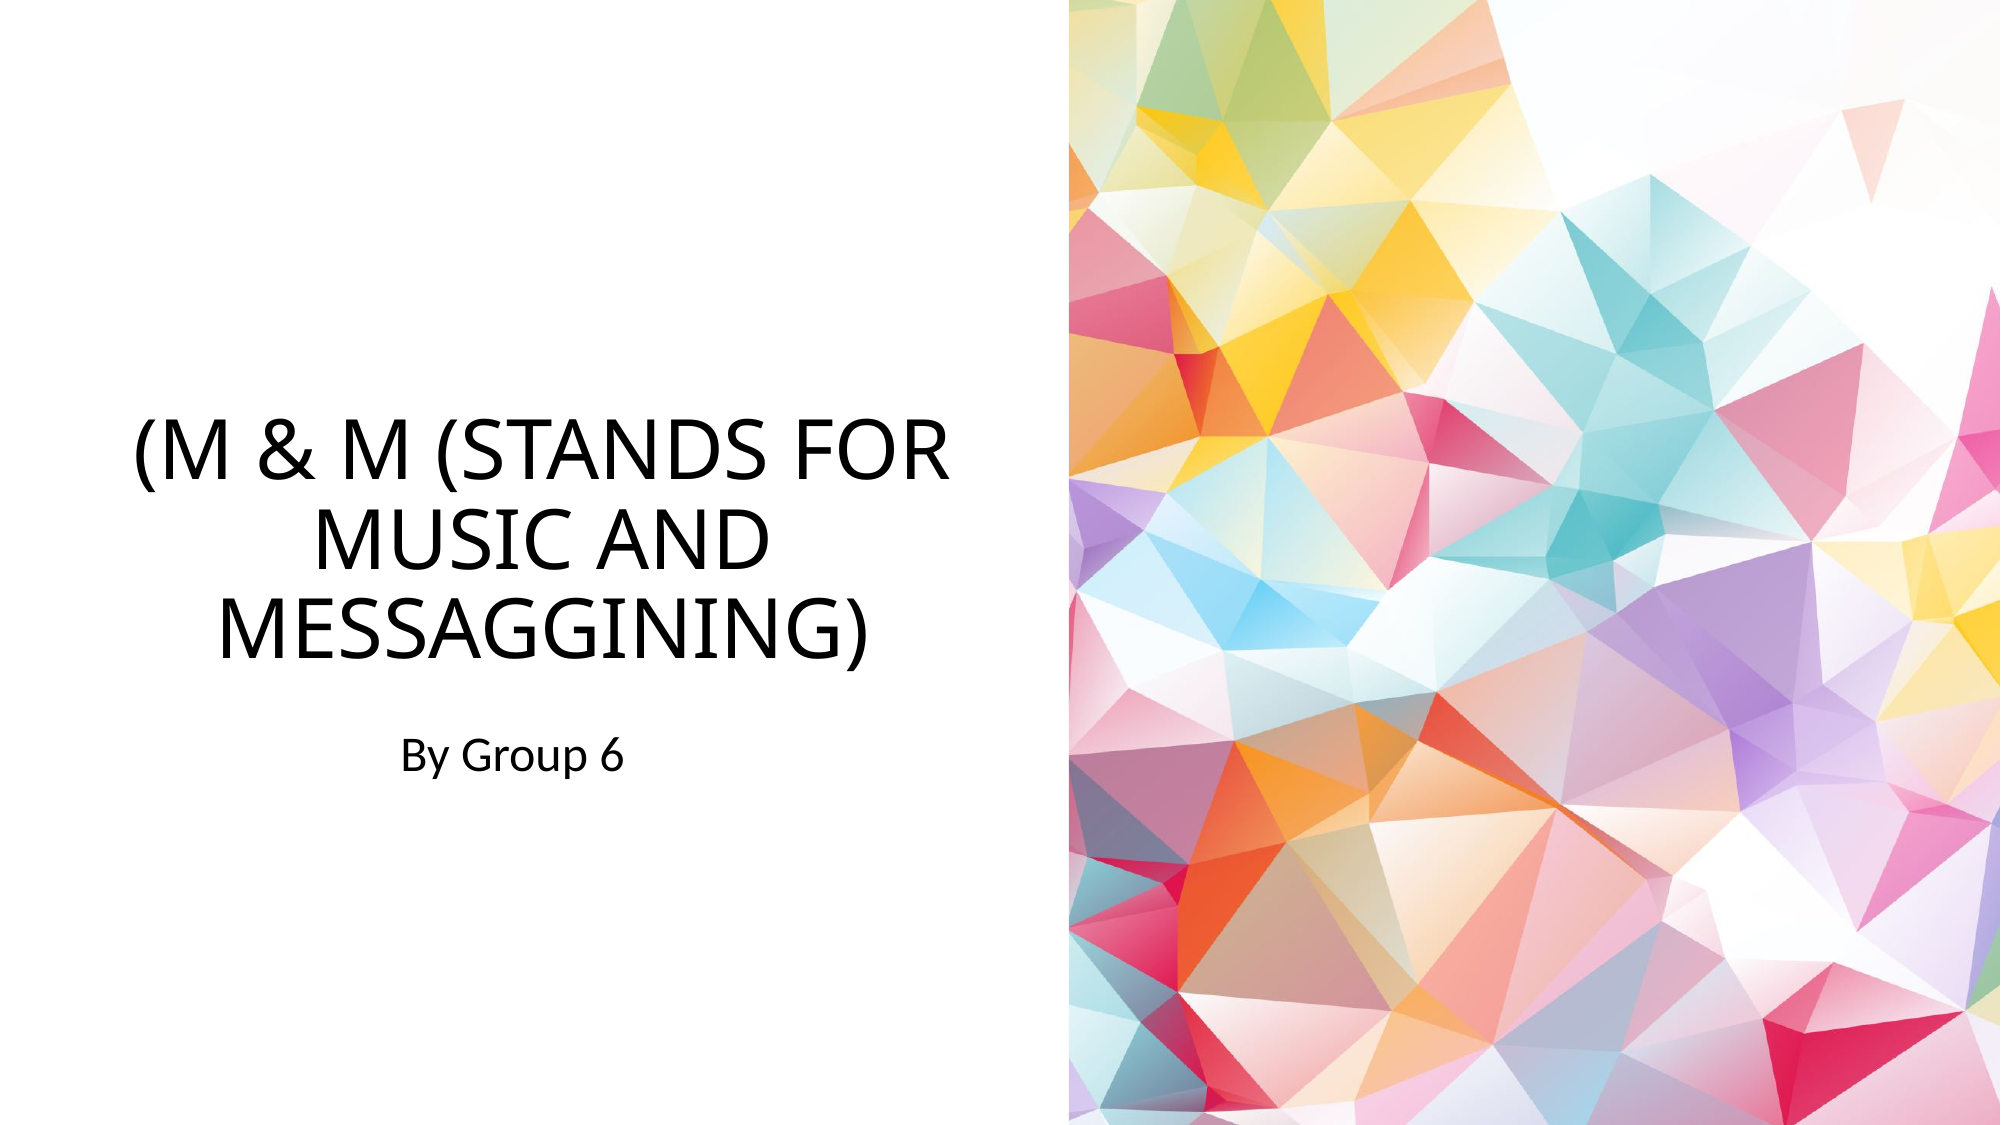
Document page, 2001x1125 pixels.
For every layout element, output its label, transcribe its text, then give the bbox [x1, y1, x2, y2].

title (M & M (STANDS FOR MUSIC AND MESSAGGINING) [114, 322, 972, 685]
subtitle By Group 6 [114, 721, 911, 887]
picture [1068, 0, 2000, 1125]
